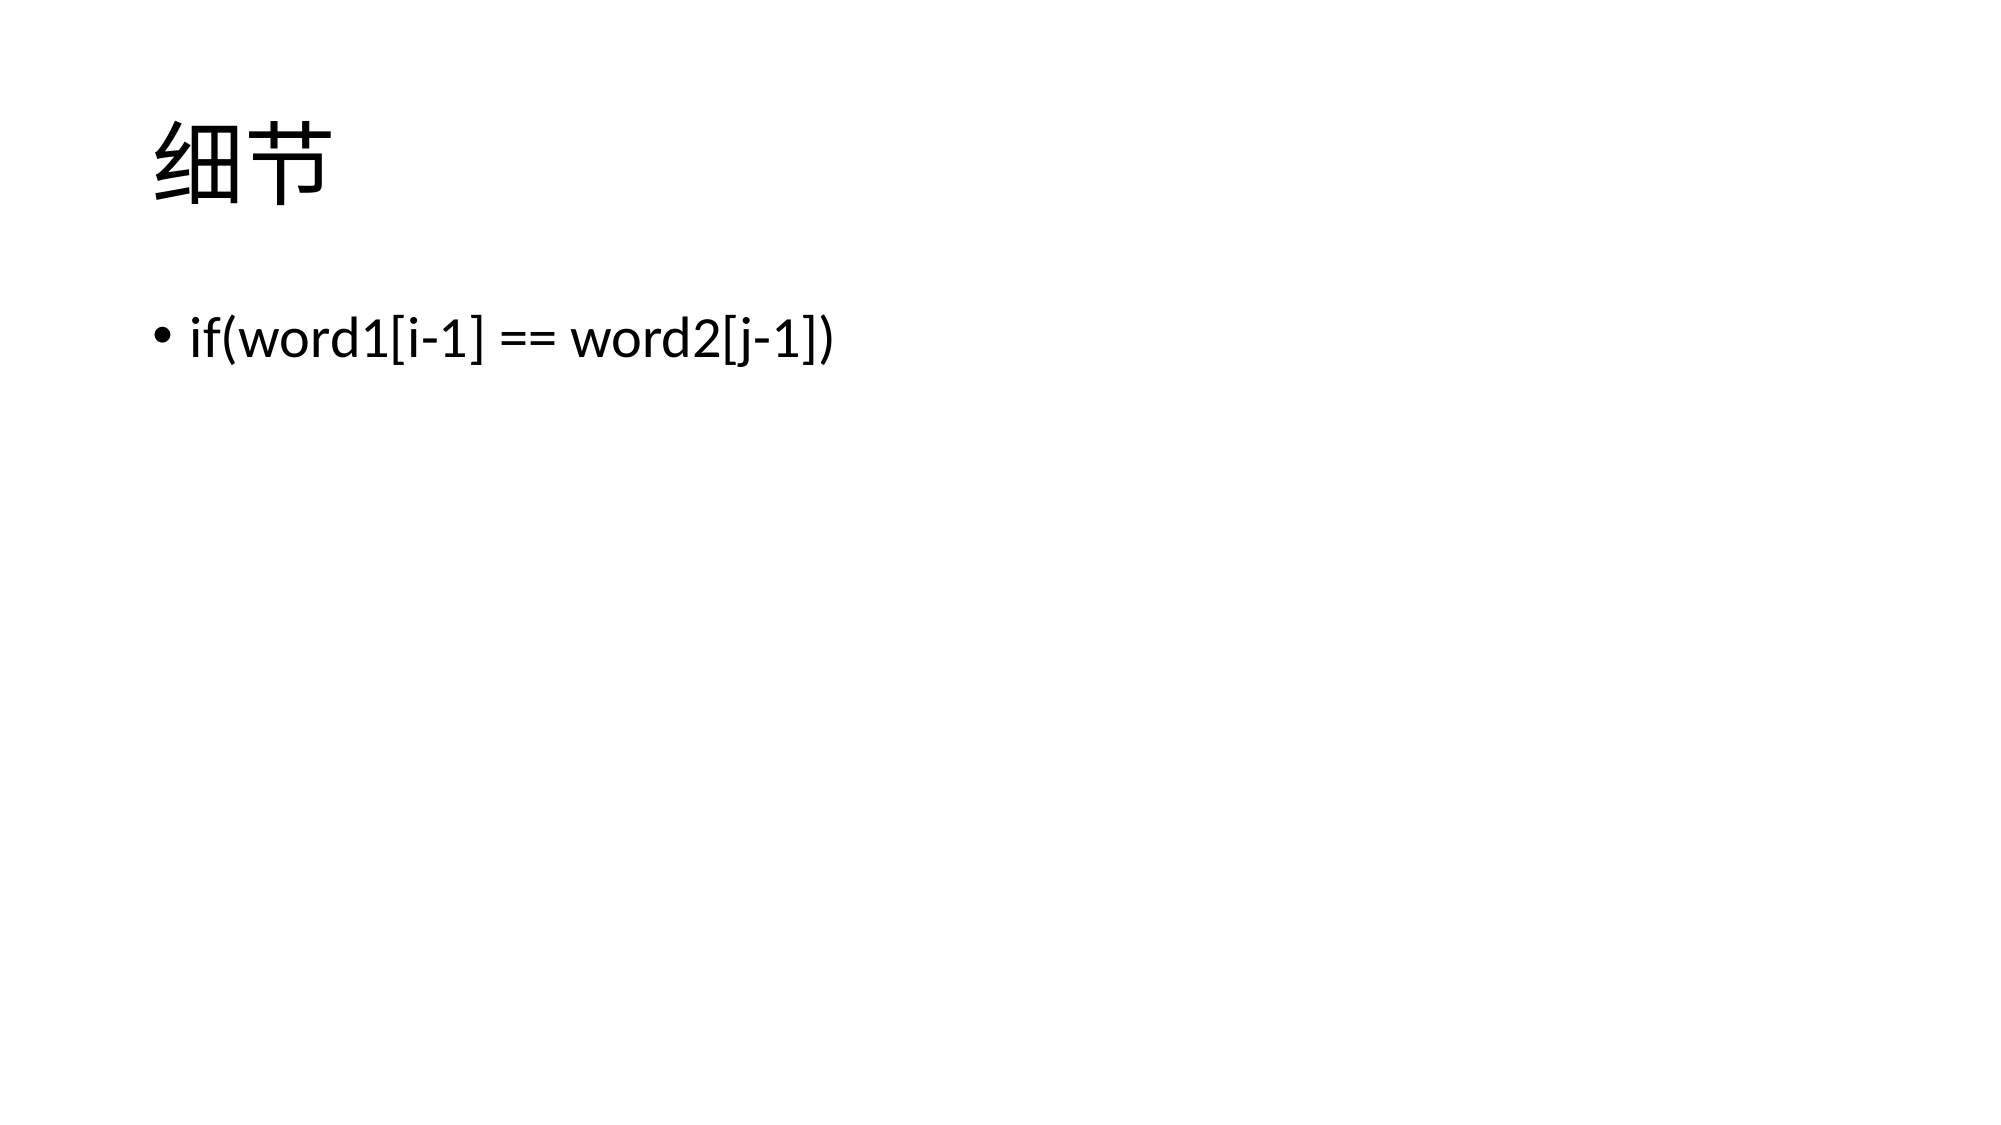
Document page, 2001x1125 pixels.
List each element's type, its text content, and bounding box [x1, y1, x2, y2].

list if(word1[i-1] == word2[j-1]) [137, 299, 1863, 1014]
title 细节 [137, 59, 1863, 278]
